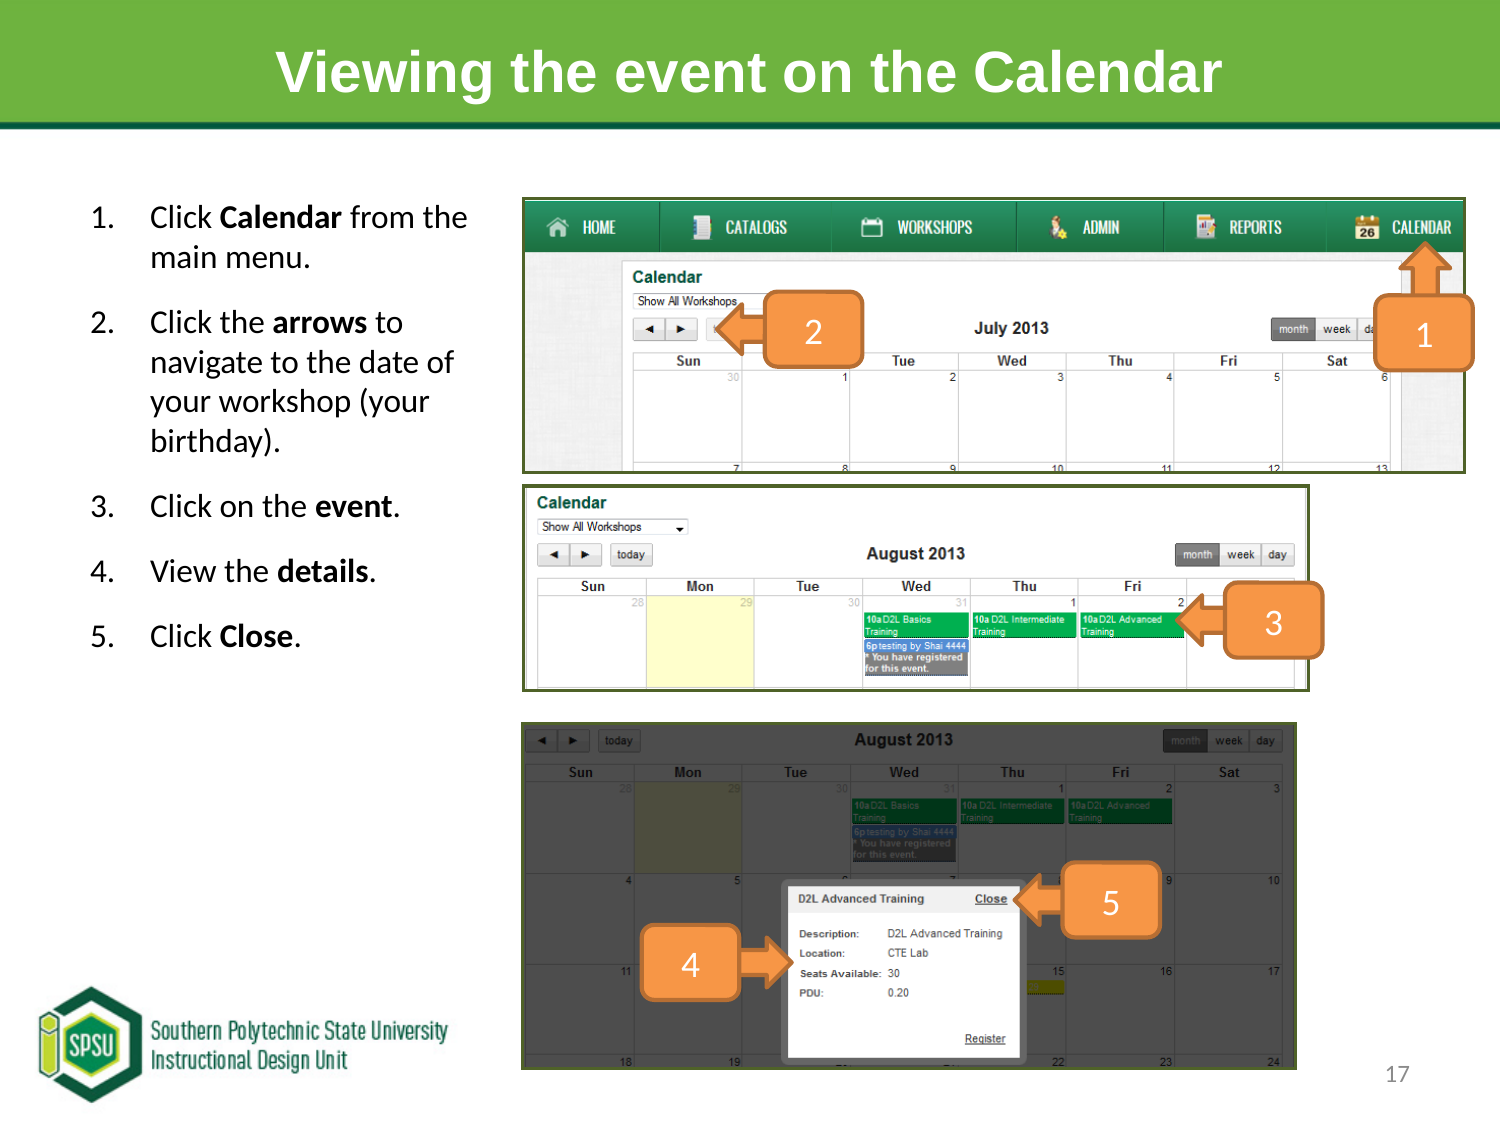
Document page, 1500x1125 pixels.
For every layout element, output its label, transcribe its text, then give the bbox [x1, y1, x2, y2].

picture [0, 0, 1500, 1125]
slide_number 17 [1074, 1042, 1425, 1103]
list Click Calendar from the main menu. Click the arrows to navigate to the date of your workshop (your birthday). Click on the event. View the details. Click Close. [75, 187, 538, 988]
text_box 3 [1312, 580, 1325, 660]
title Viewing the event on the Calendar [75, 0, 1425, 138]
text_box 1 [1468, 295, 1475, 371]
